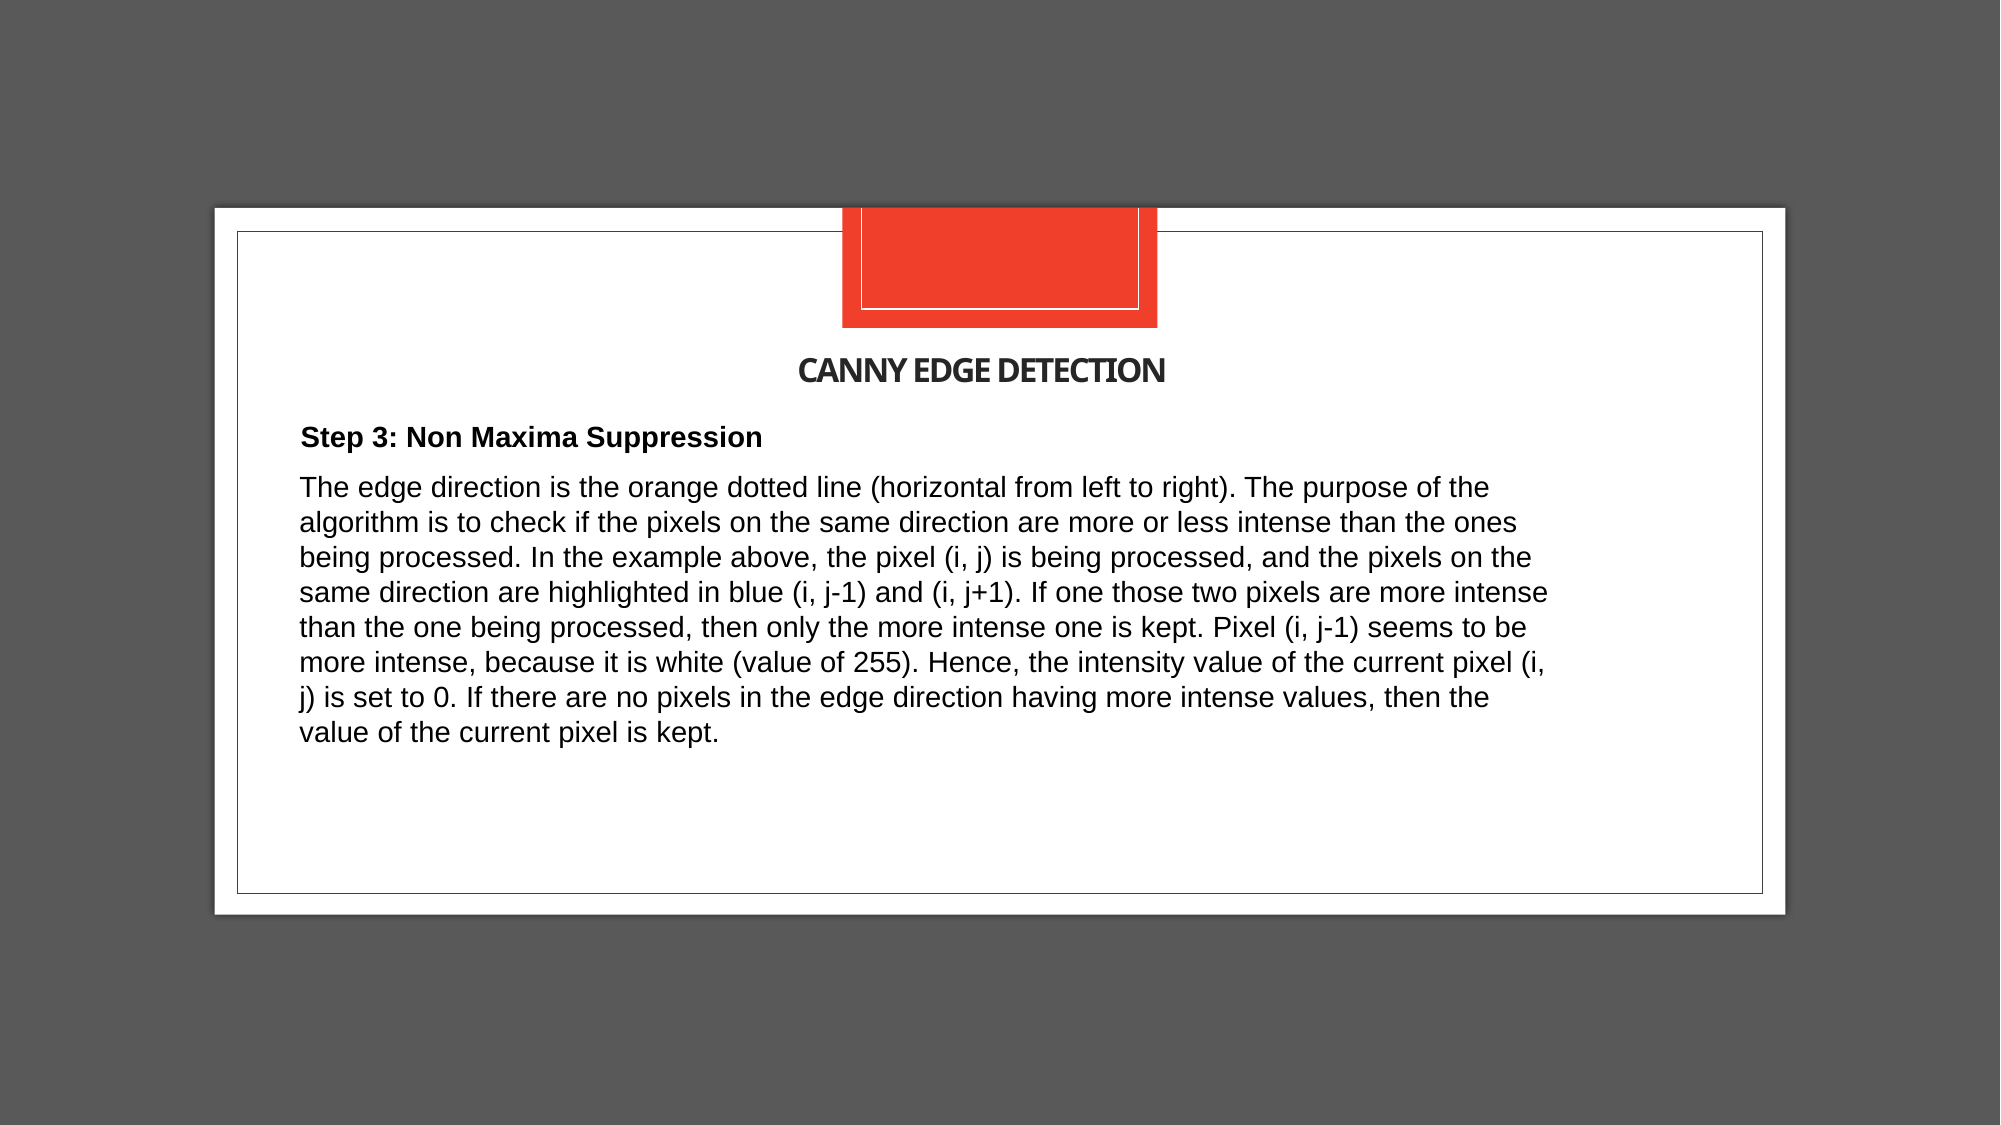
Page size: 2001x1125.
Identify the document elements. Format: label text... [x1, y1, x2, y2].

text_box Step 3: Non Maxima Suppression [285, 410, 779, 460]
title Canny edge detection [249, 335, 1716, 411]
text_box The edge direction is the orange dotted line (horizontal from left to right). The purpose of the algorithm is to check if the pixels on the same direction are more or less intense than the ones being processed. In the example above, the pixel (i, j) is being processed, and the pixels on the same direction are highlighted in blue (i, j-1) and (i, j+1). If one those two pixels are more intense than the one being processed, then only the more intense one is kept. Pixel (i, j-1) seems to be more intense, because it is white (value of 255). Hence, the intensity value of the current pixel (i, j) is set to 0. If there are no pixels in the edge direction having more intense values, then the value of the current pixel is kept. [284, 460, 1576, 756]
